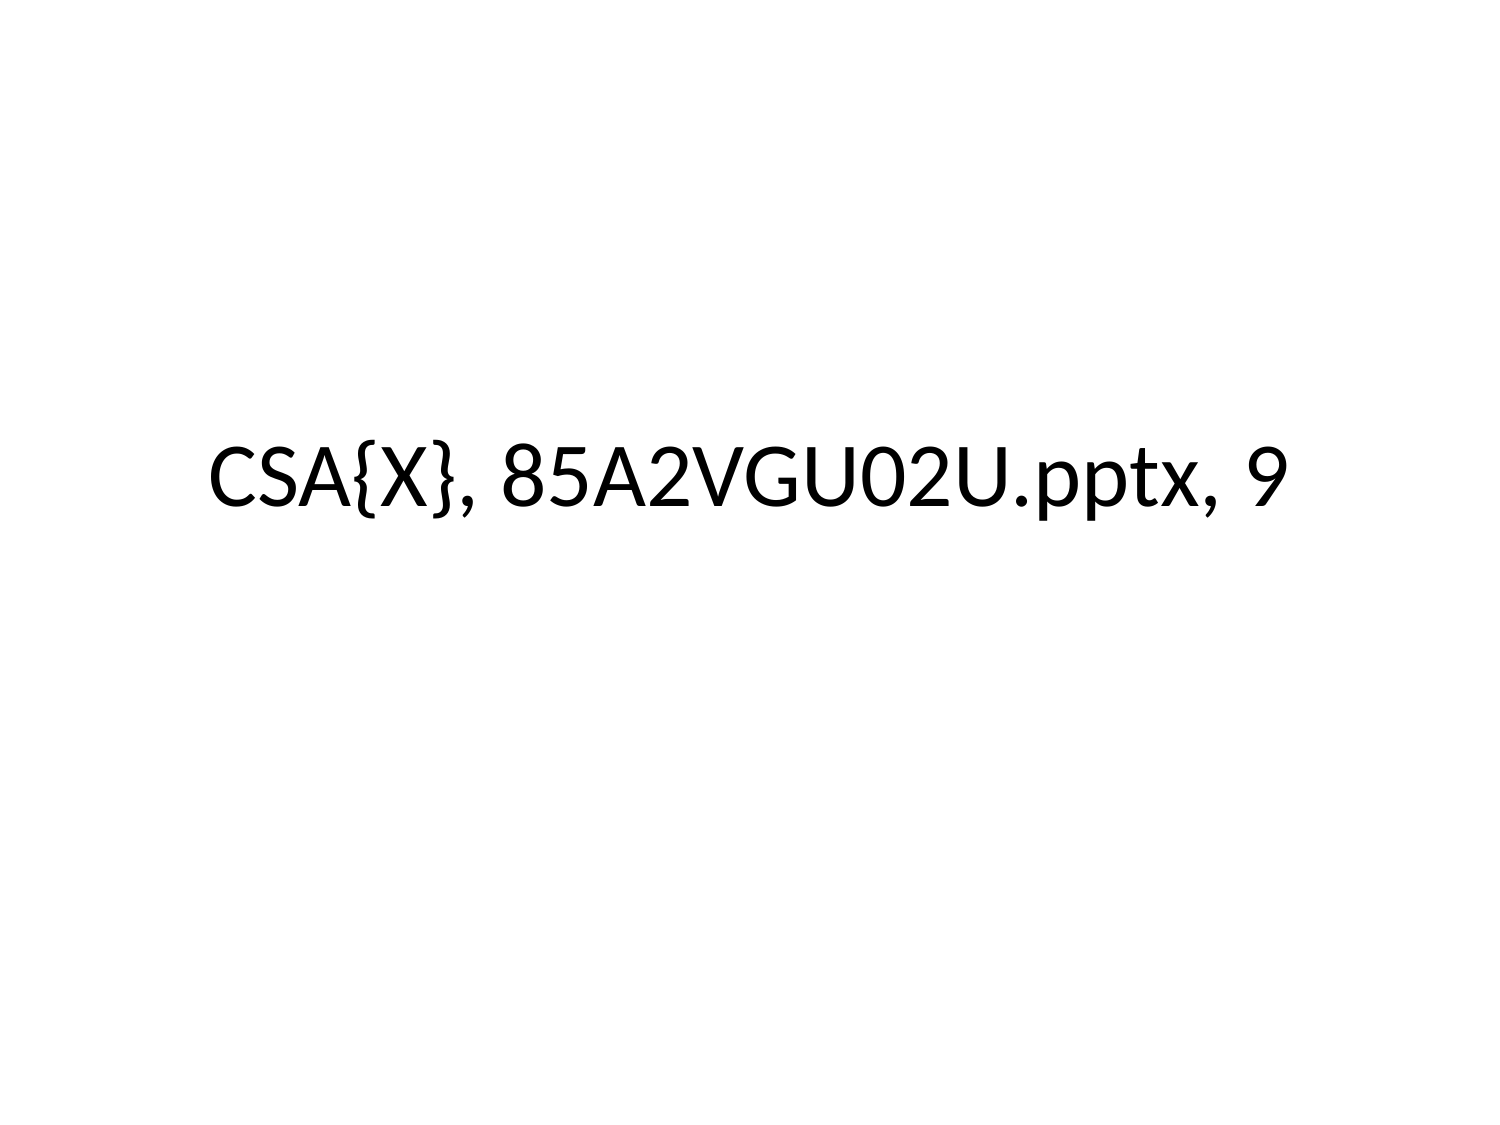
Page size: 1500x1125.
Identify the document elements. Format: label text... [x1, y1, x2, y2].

title CSA{X}, 85A2VGU02U.pptx, 9 [112, 349, 1388, 591]
